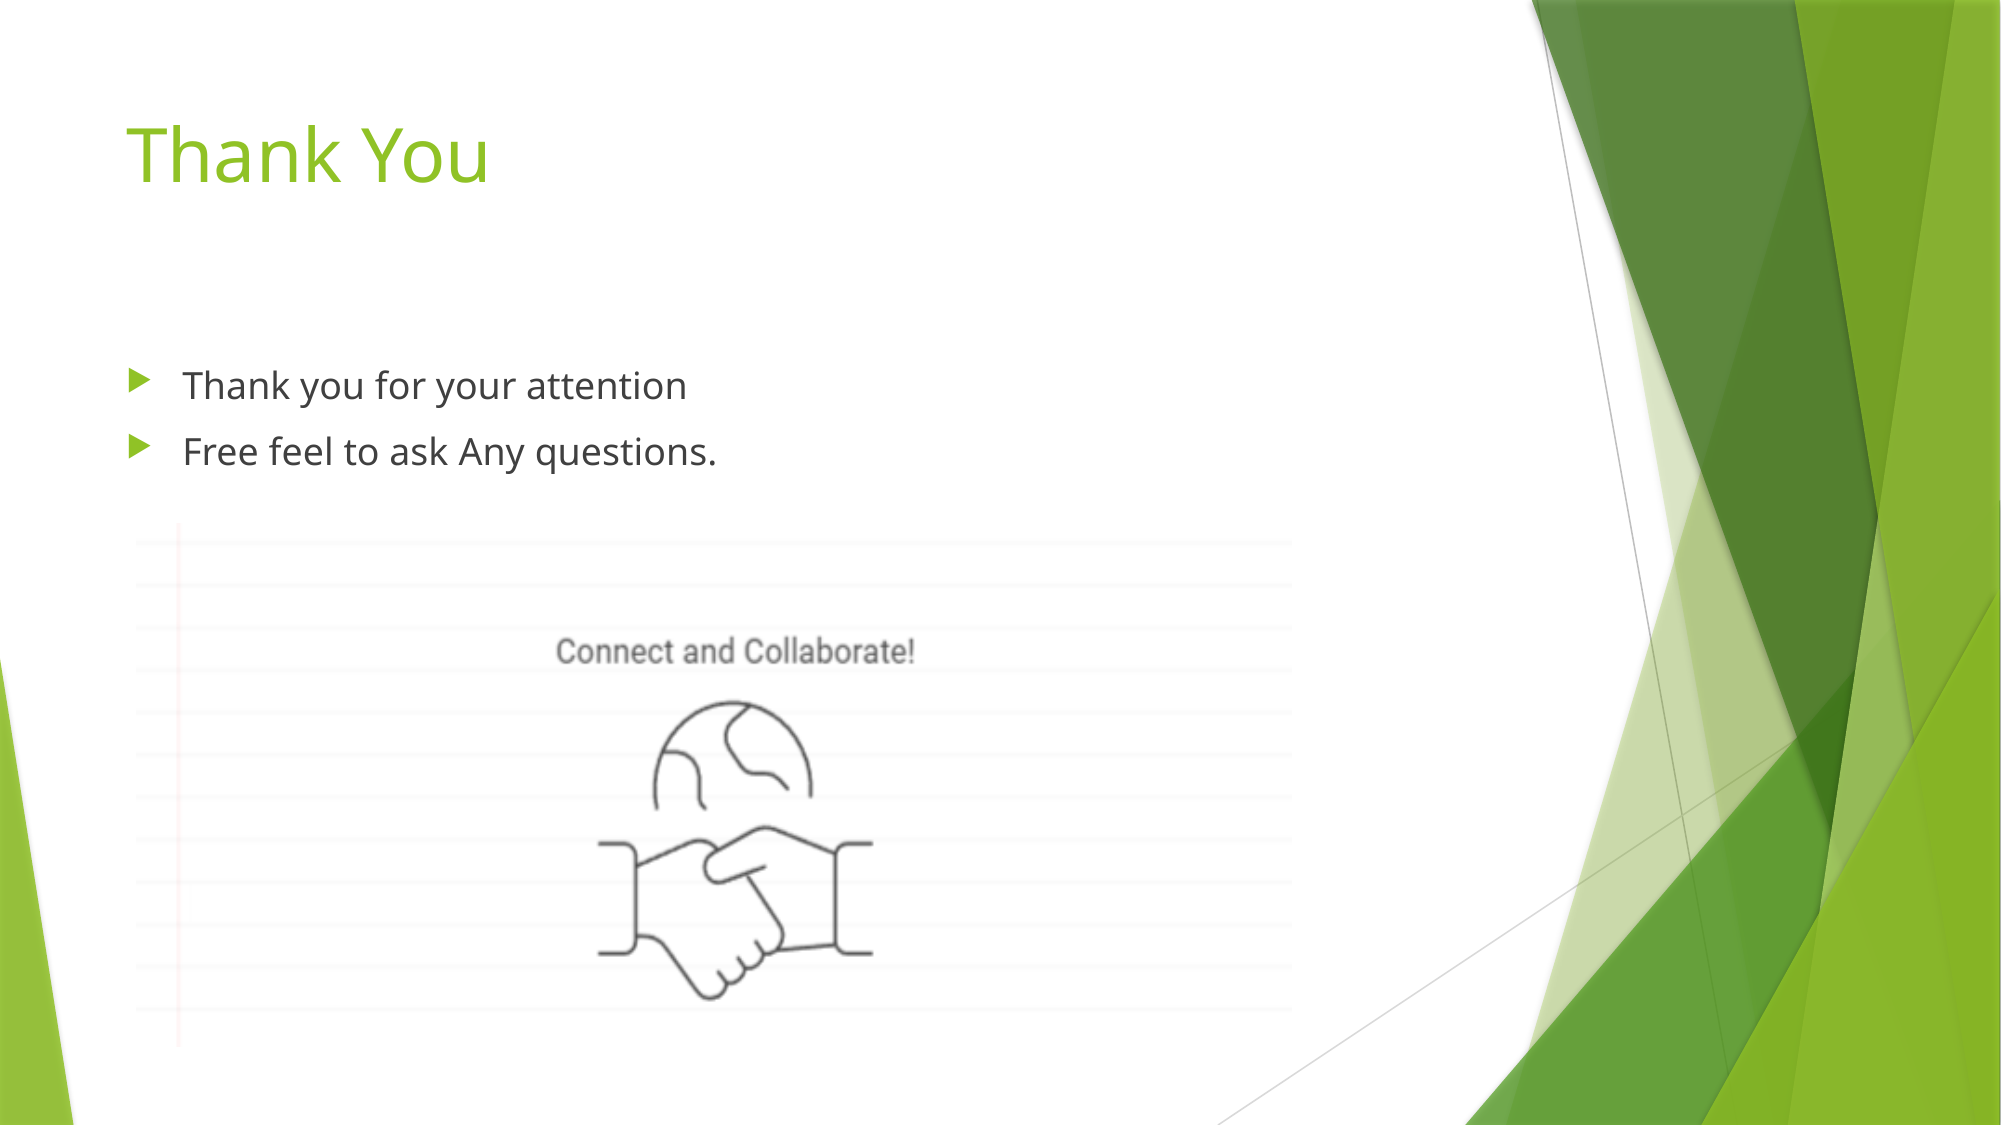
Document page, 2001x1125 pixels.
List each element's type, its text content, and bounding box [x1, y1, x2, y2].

list Thank you for your attention Free feel to ask Any questions. [111, 354, 1522, 563]
picture [136, 523, 1292, 1048]
title Thank You [111, 99, 1522, 317]
